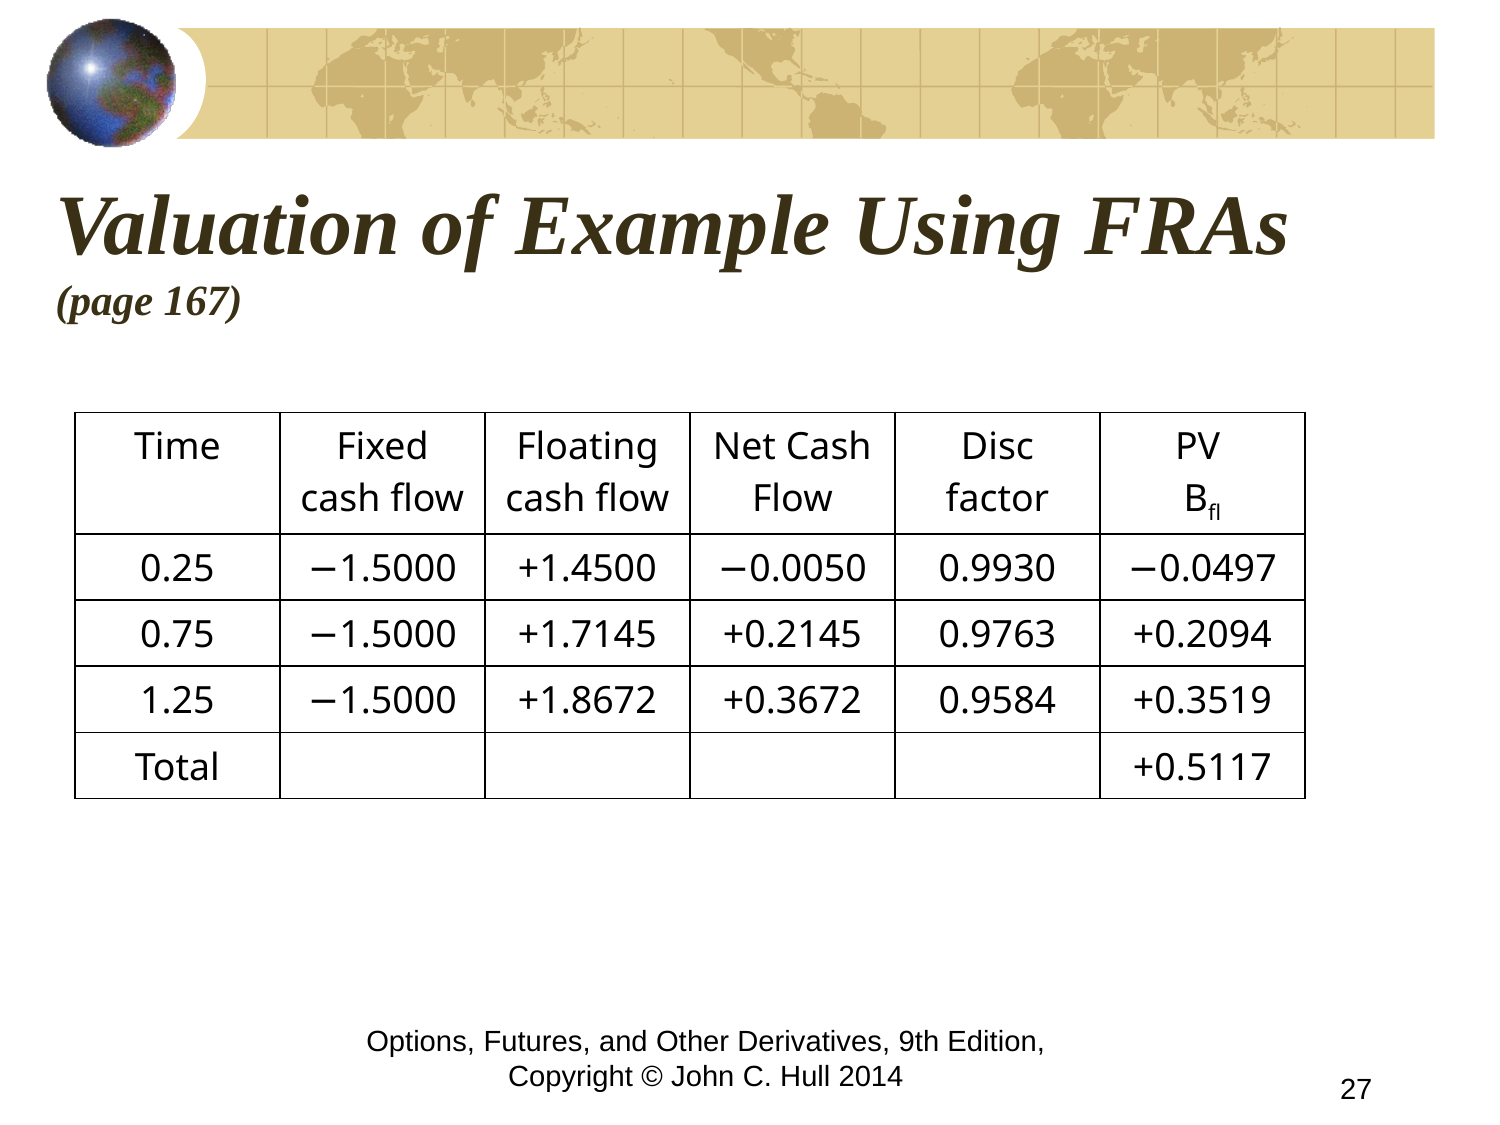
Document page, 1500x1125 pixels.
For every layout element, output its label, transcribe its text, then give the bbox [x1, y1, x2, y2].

table_cell +1.8672 [486, 667, 689, 732]
table_cell +0.3519 [1101, 667, 1304, 732]
table_cell +1.7145 [486, 601, 689, 665]
table_cell −0.0497 [1101, 535, 1304, 599]
table_cell 0.9584 [896, 667, 1099, 732]
table_cell 0.9763 [896, 601, 1099, 665]
table_cell +0.3672 [691, 667, 894, 732]
table_cell −1.5000 [281, 667, 484, 732]
footer Options, Futures, and Other Derivatives, 9th Edition, Copyright © John C. Hull 2014 [324, 1024, 1088, 1101]
table_cell +0.2145 [691, 601, 894, 665]
table_cell −0.0050 [691, 535, 894, 599]
table_cell [896, 733, 1099, 798]
table_cell −1.5000 [281, 535, 484, 599]
table_cell 0.75 [76, 601, 279, 665]
table_header Disc factor [896, 413, 1099, 533]
table_cell Total [76, 733, 279, 798]
table_cell 0.9930 [896, 535, 1099, 599]
picture [42, 14, 190, 151]
table_header Fixed cash flow [281, 413, 484, 533]
title Valuation of Example Using FRAs (page 167) [40, 152, 1316, 341]
table_header Net Cash Flow [691, 413, 894, 533]
table_cell 1.25 [76, 667, 279, 732]
table_cell +0.5117 [1101, 733, 1304, 798]
slide_number 27 [1074, 1037, 1388, 1113]
table_header PV Bfl [1101, 413, 1304, 533]
table_header Floating cash flow [486, 413, 689, 533]
table_cell [691, 733, 894, 798]
table_cell [486, 733, 689, 798]
table_header Time [76, 413, 279, 533]
table_cell 0.25 [76, 535, 279, 599]
table_cell +1.4500 [486, 535, 689, 599]
table_cell [281, 733, 484, 798]
table_cell +0.2094 [1101, 601, 1304, 665]
table_cell −1.5000 [281, 601, 484, 665]
